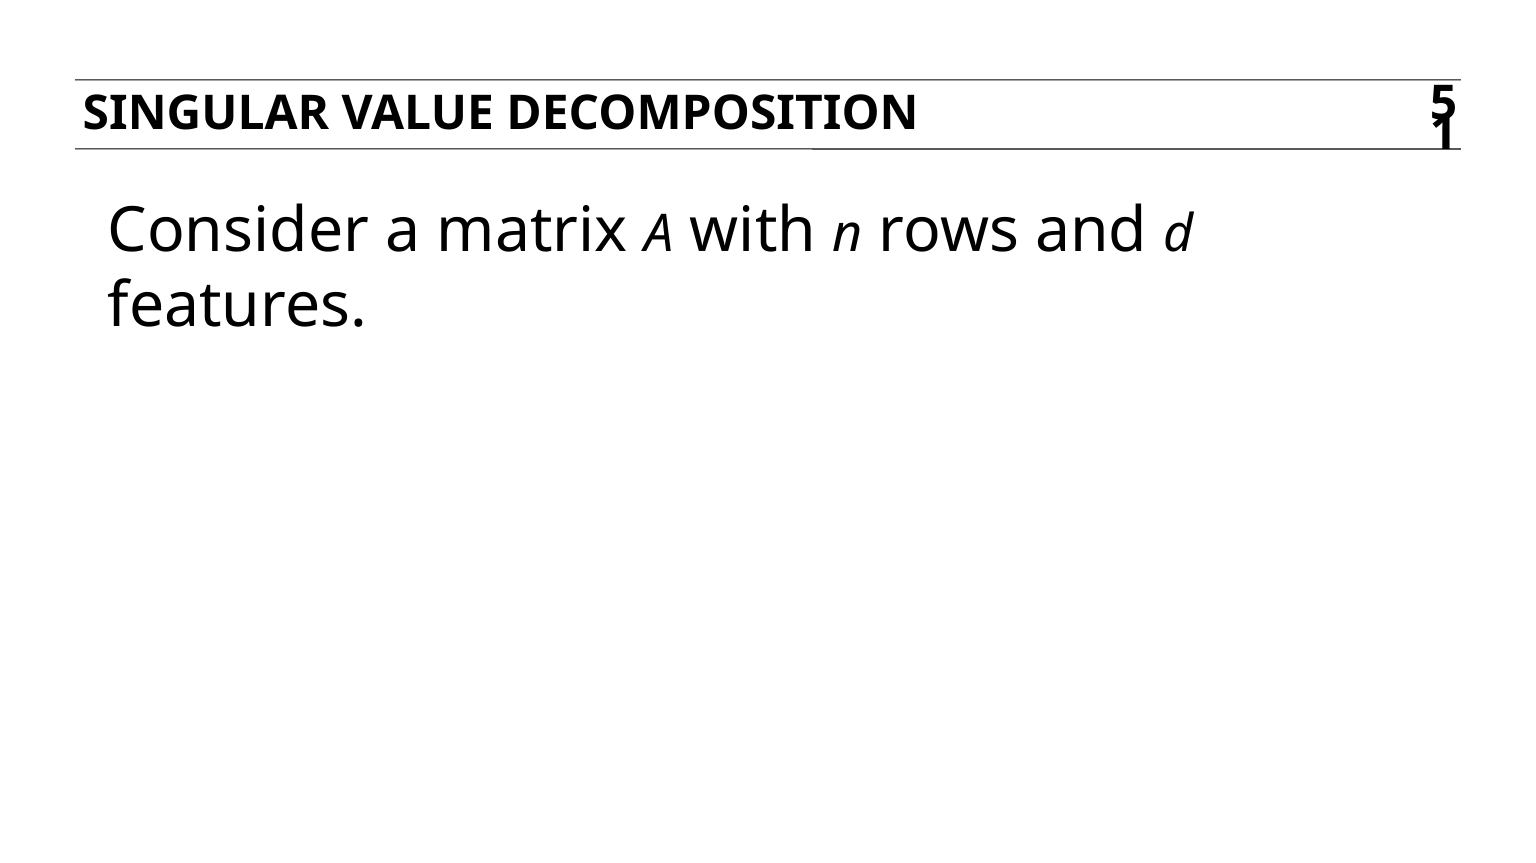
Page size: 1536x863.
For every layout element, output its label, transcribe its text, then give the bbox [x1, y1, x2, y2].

list Singular value decomposition [67, 81, 1118, 132]
slide_number 51 [1419, 86, 1461, 138]
text_box Consider a matrix A with n rows and d features. [92, 181, 1468, 346]
